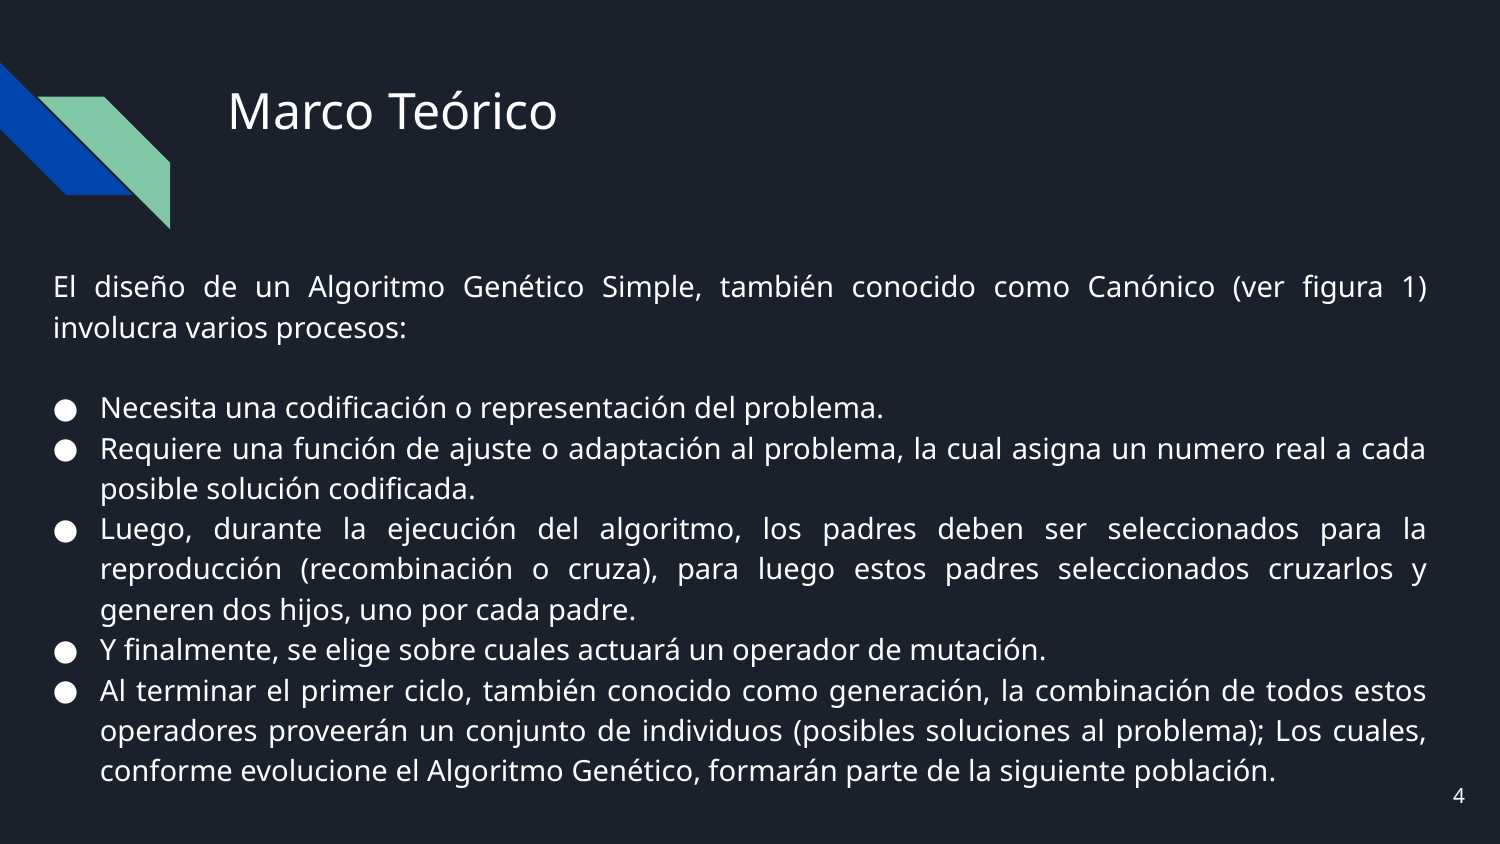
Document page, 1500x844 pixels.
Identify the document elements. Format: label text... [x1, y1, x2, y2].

slide_number 4 [1389, 764, 1480, 830]
title Marco Teórico [212, 64, 1368, 215]
list El diseño de un Algoritmo Genético Simple, también conocido como Canónico (ver figura 1) involucra varios procesos: Necesita una codificación o representación del problema. Requiere una función de ajuste o adaptación al problema, la cual asigna un numero real a cada posible solución codificada. Luego, durante la ejecución del algoritmo, los padres deben ser seleccionados para la reproducción (recombinación o cruza), para luego estos padres seleccionados cruzarlos y generen dos hijos, uno por cada padre. Y finalmente, se elige sobre cuales actuará un operador de mutación. Al terminar el primer ciclo, también conocido como generación, la combinación de todos estos operadores proveerán un conjunto de individuos (posibles soluciones al problema); Los cuales, conforme evolucione el Algoritmo Genético, formarán parte de la siguiente población. [37, 248, 1444, 830]
